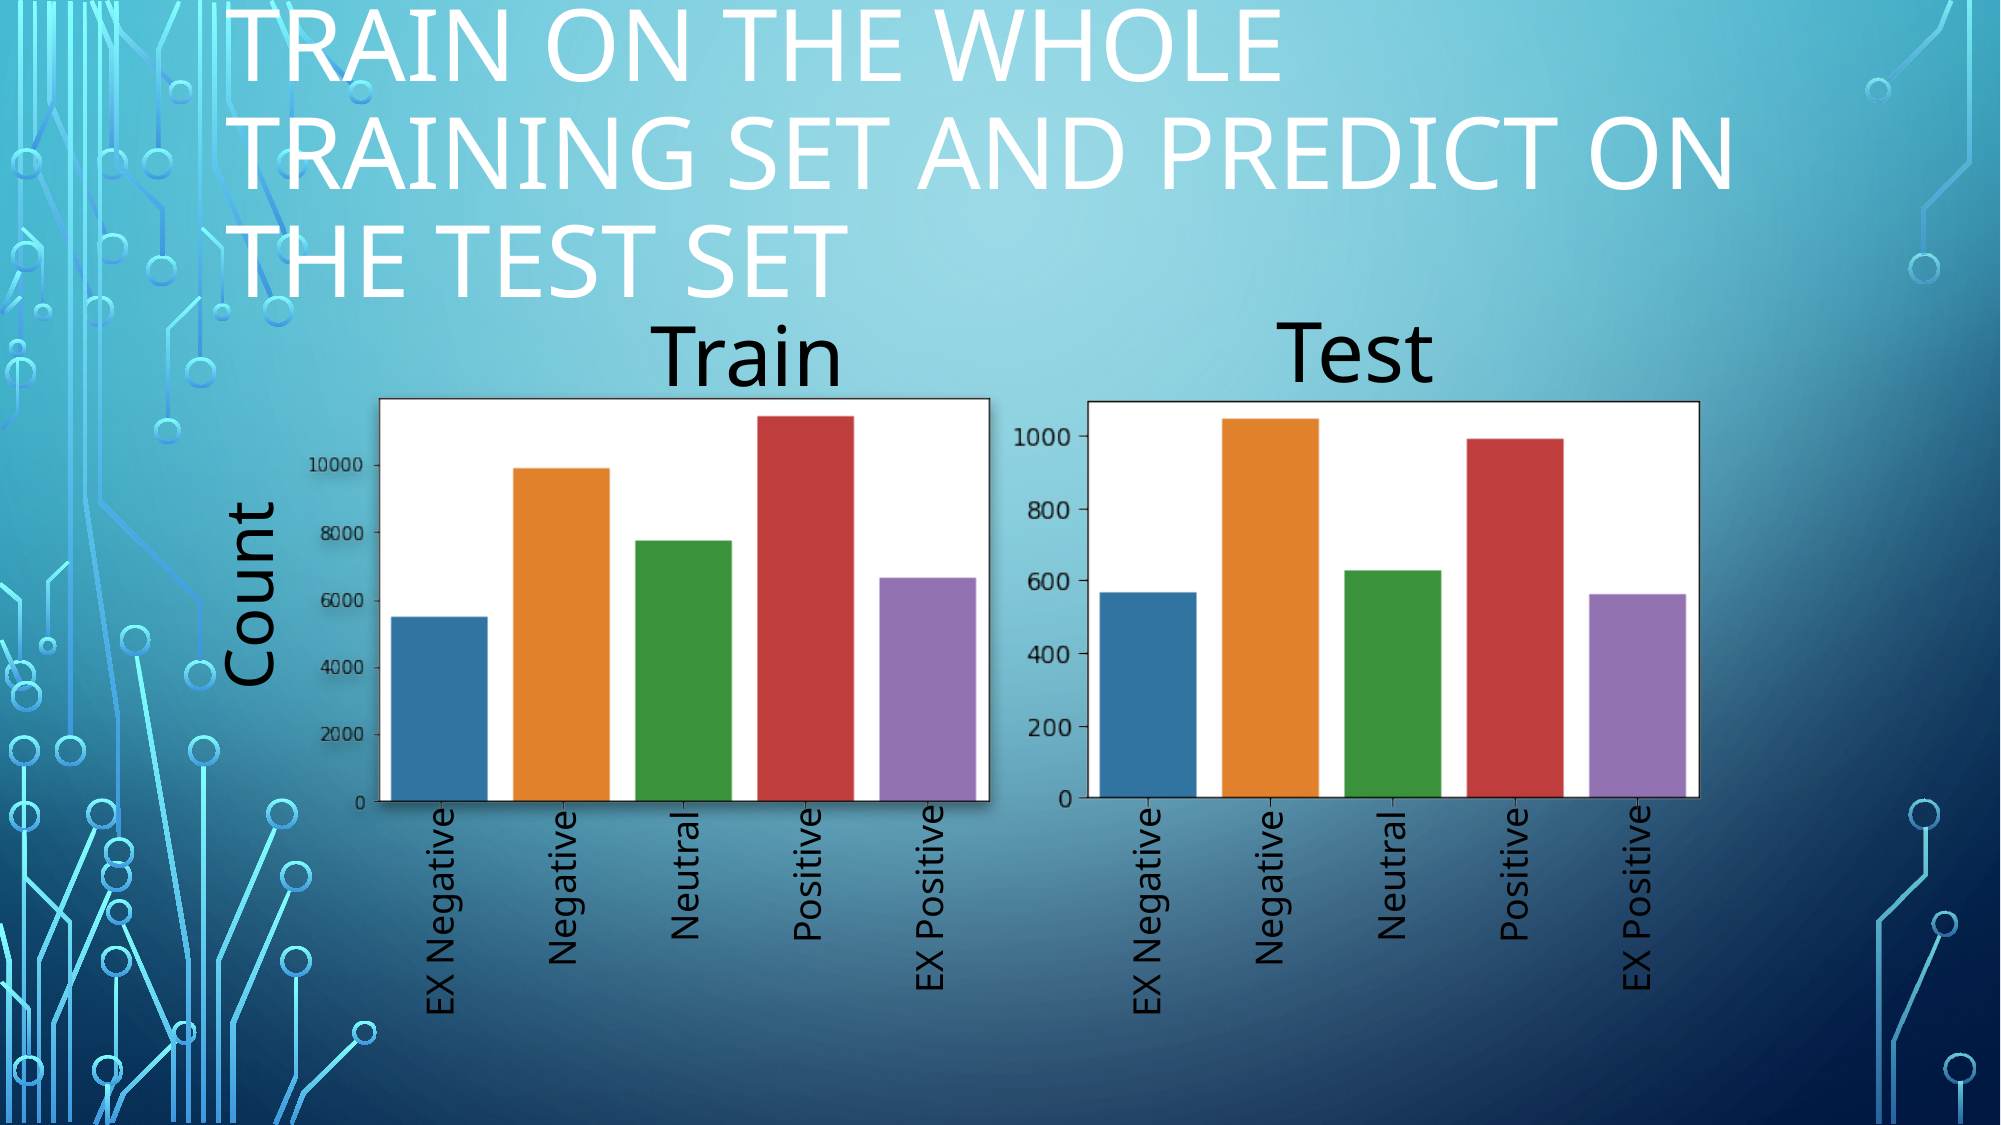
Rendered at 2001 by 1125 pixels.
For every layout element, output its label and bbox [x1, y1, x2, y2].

text_box [0, 0, 379, 1125]
text_box [198, 291, 1665, 1020]
picture [379, 0, 2000, 1125]
